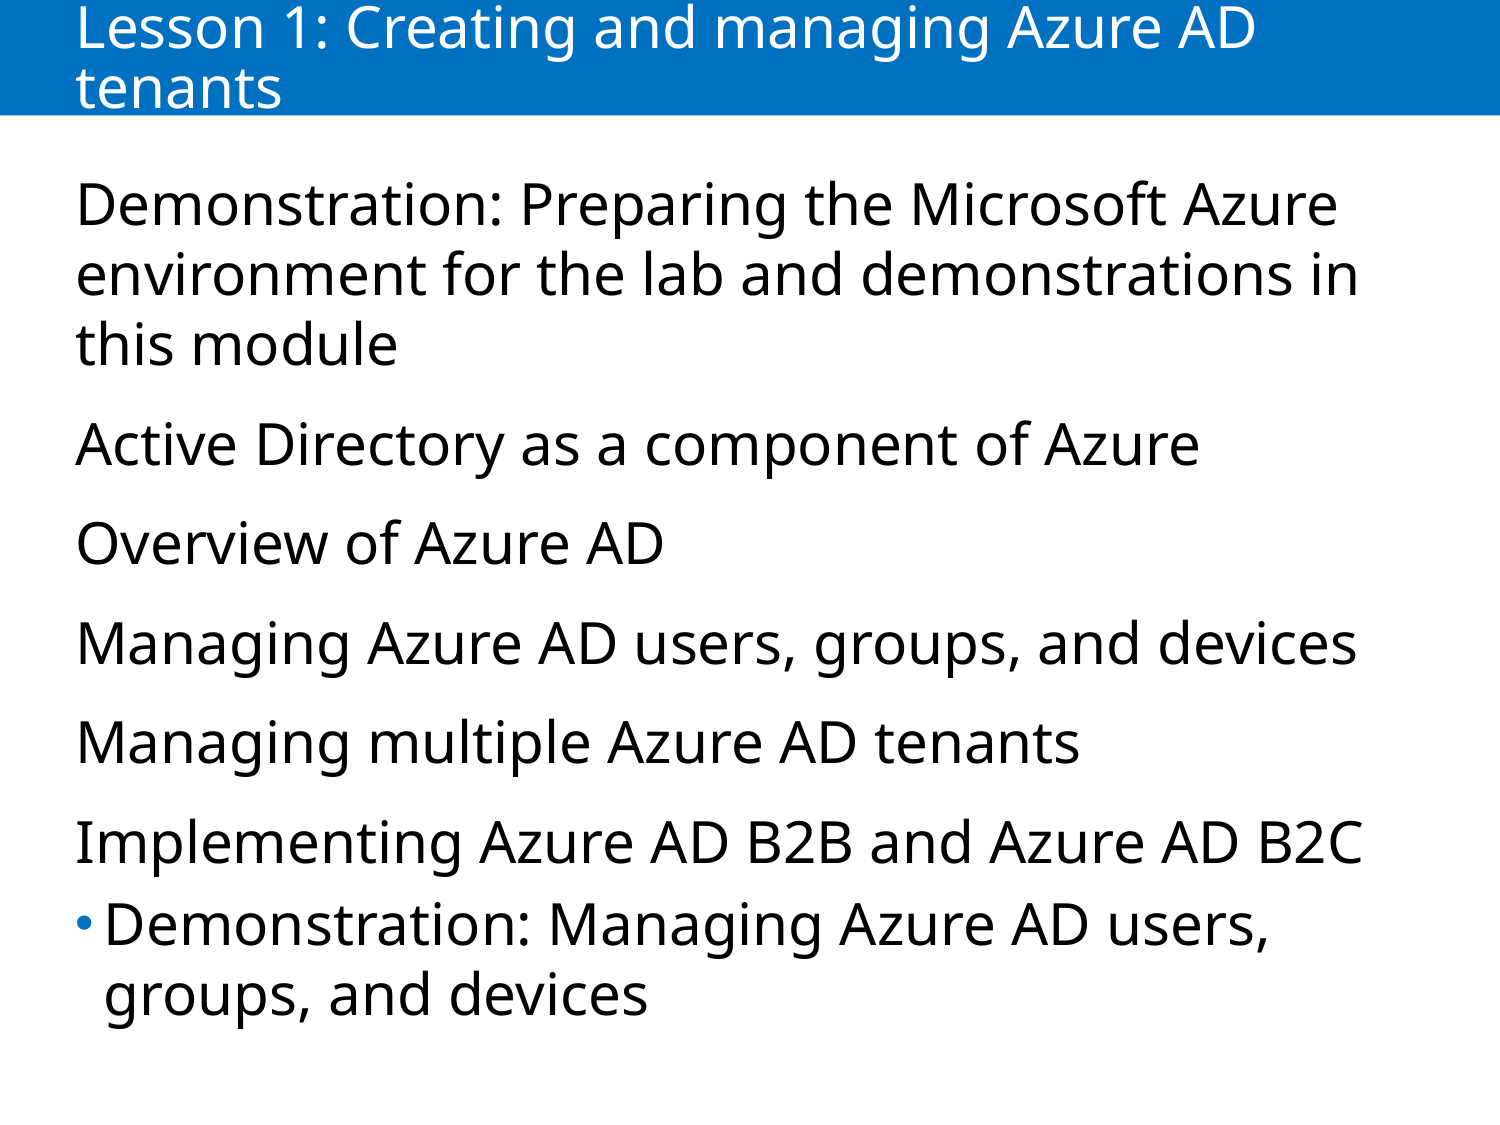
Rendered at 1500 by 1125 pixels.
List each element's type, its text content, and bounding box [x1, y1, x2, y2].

list Demonstration: Preparing the Microsoft Azure environment for the lab and demonstrations in this module Active Directory as a component of Azure Overview of Azure AD Managing Azure AD users, groups, and devices Managing multiple Azure AD tenants Implementing Azure AD B2B and Azure AD B2C Demonstration: Managing Azure AD users, groups, and devices [74, 167, 1408, 1013]
title Lesson 1: Creating and managing Azure AD tenants [75, 0, 1438, 122]
